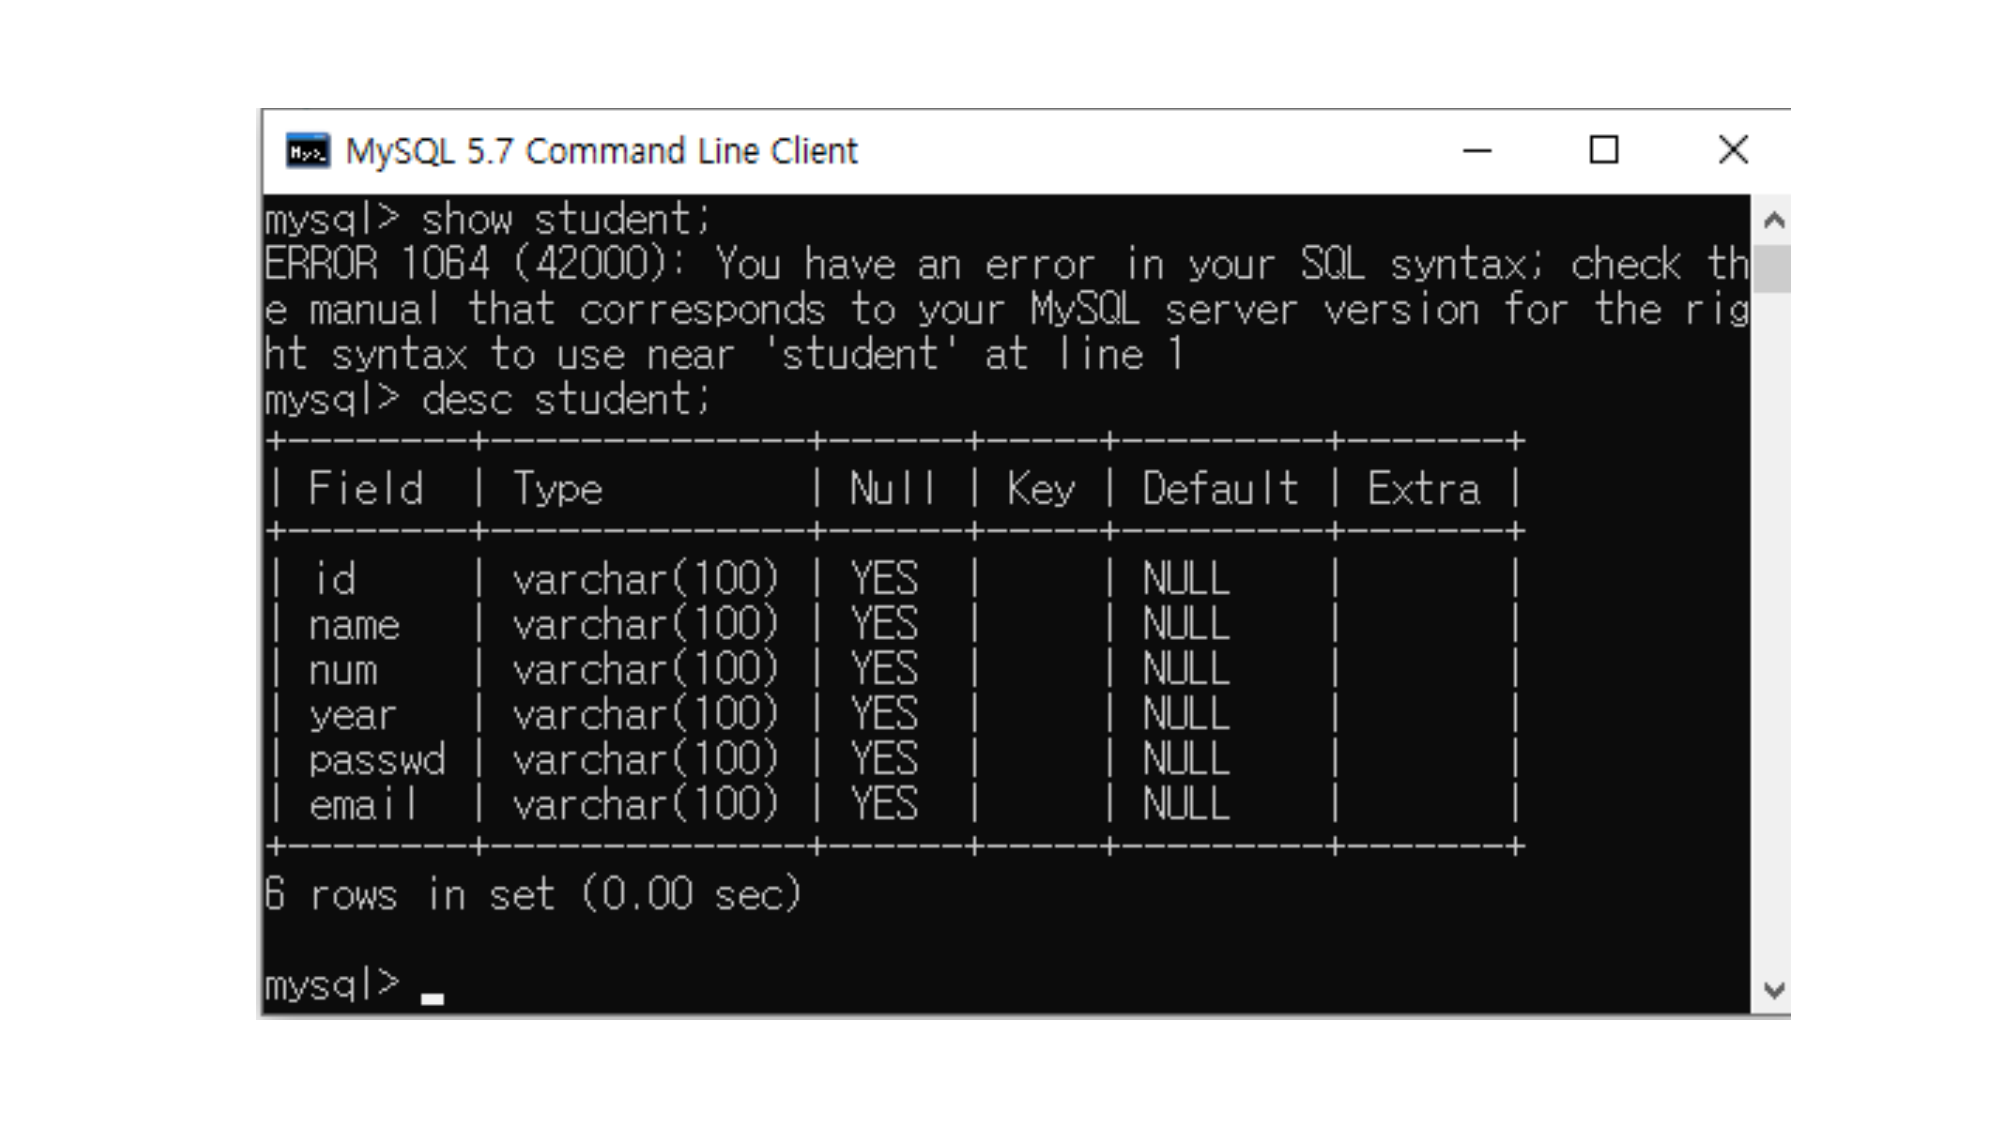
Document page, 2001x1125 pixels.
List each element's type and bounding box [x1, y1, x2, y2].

list [256, 108, 1791, 1020]
